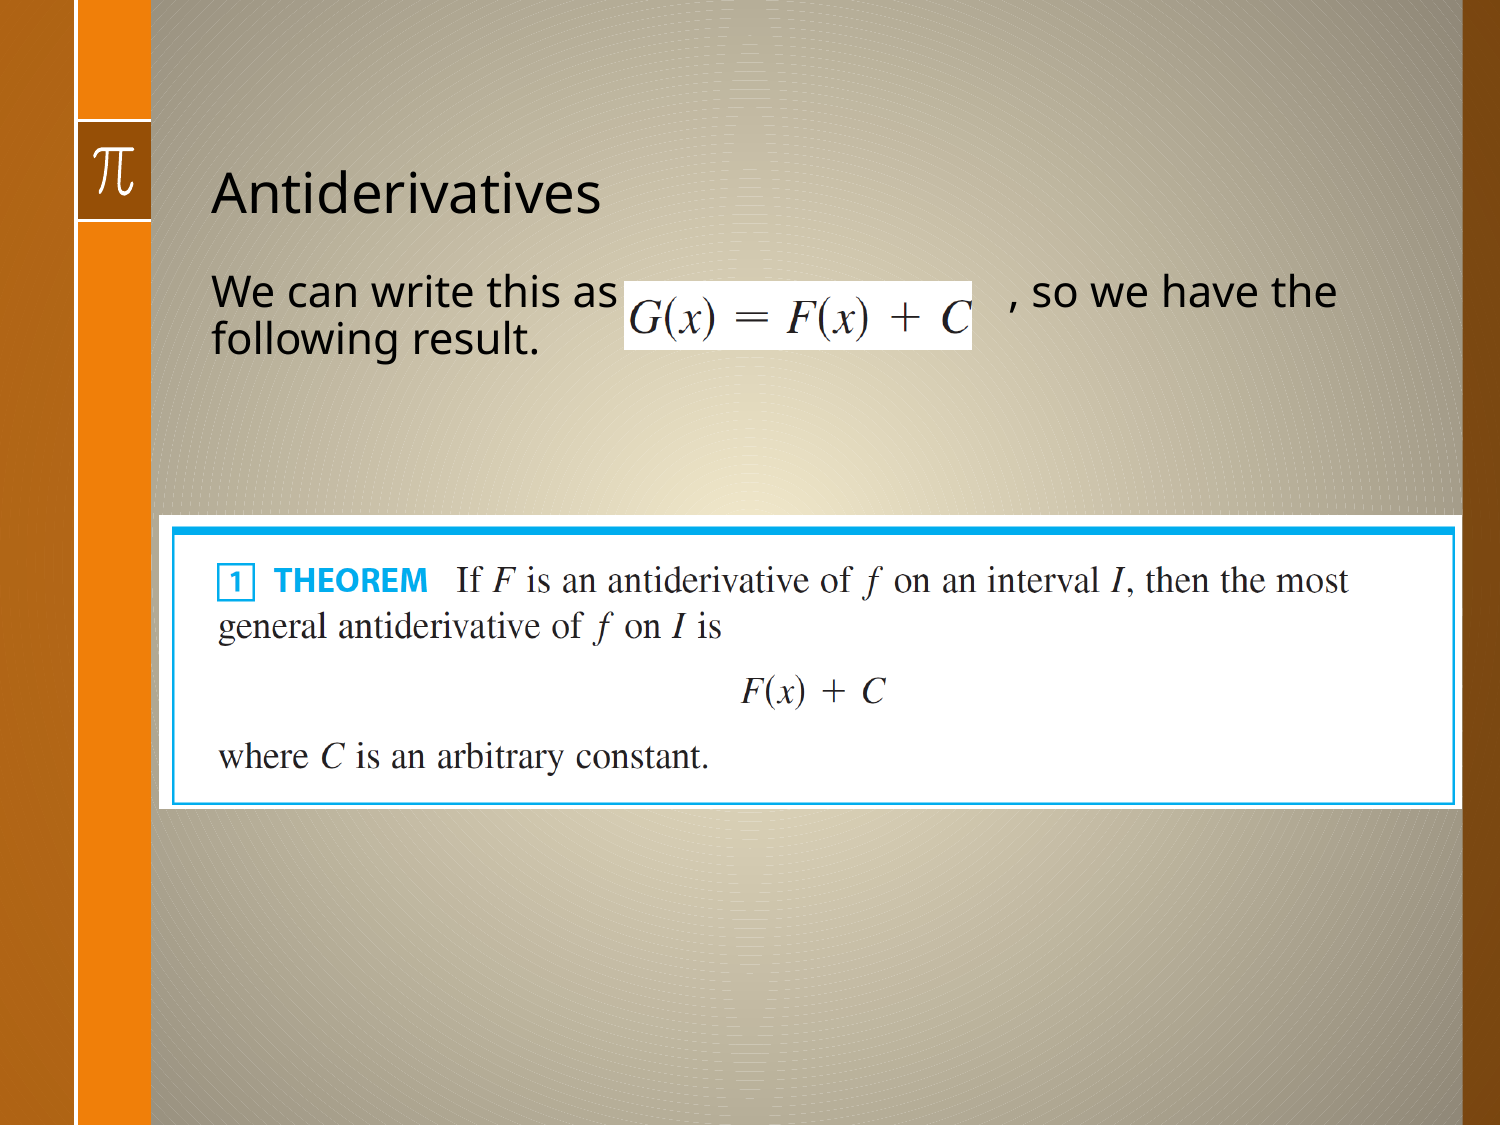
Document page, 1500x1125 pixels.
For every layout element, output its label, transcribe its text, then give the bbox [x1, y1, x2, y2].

title Antiderivatives [196, 29, 1400, 233]
picture [624, 281, 972, 350]
list We can write this as , so we have the following result. [196, 262, 1400, 515]
picture [159, 515, 1462, 809]
list We can write this as , so we have the following result. [196, 809, 1400, 1013]
